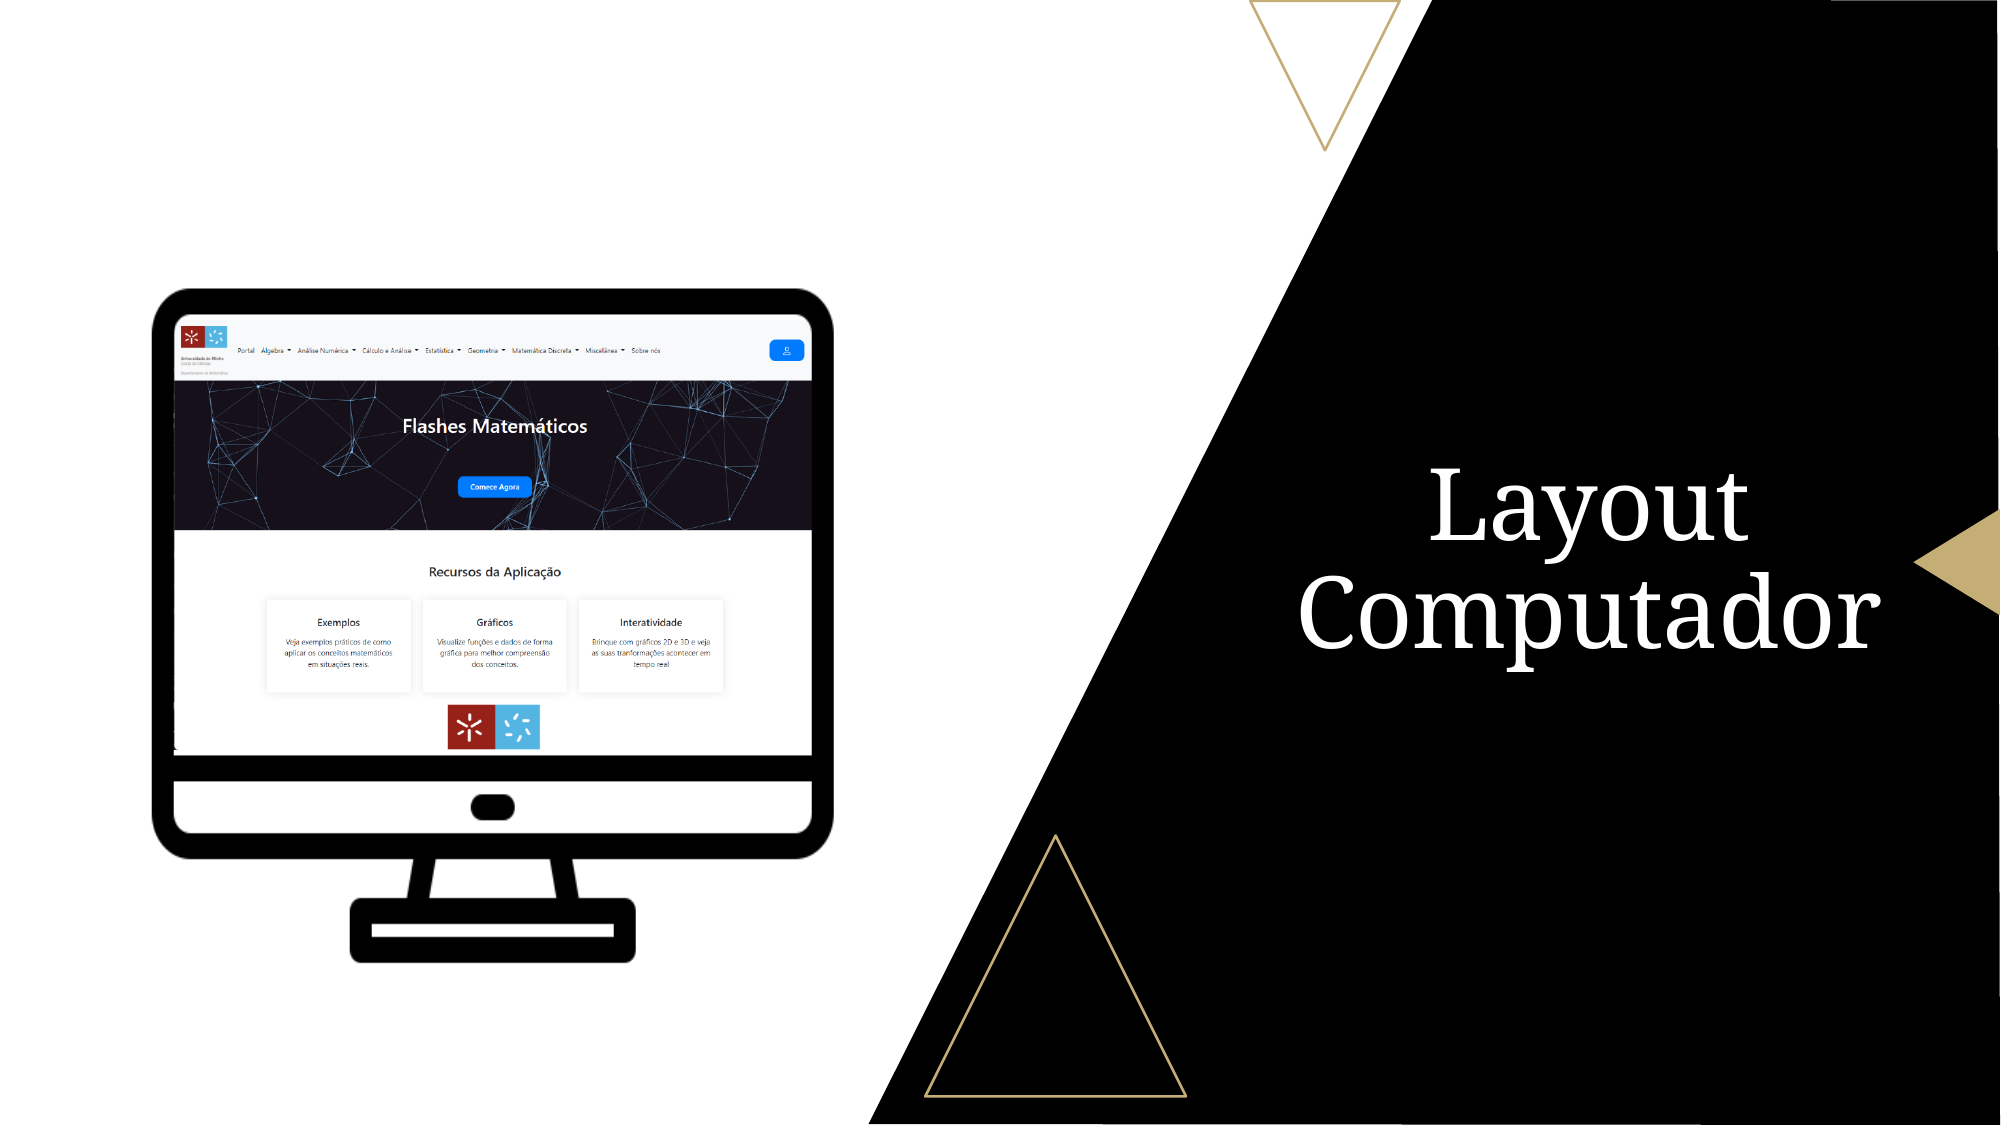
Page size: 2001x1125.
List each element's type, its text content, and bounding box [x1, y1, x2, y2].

picture [140, 211, 846, 1041]
title Layout Computador [1269, 316, 1908, 809]
